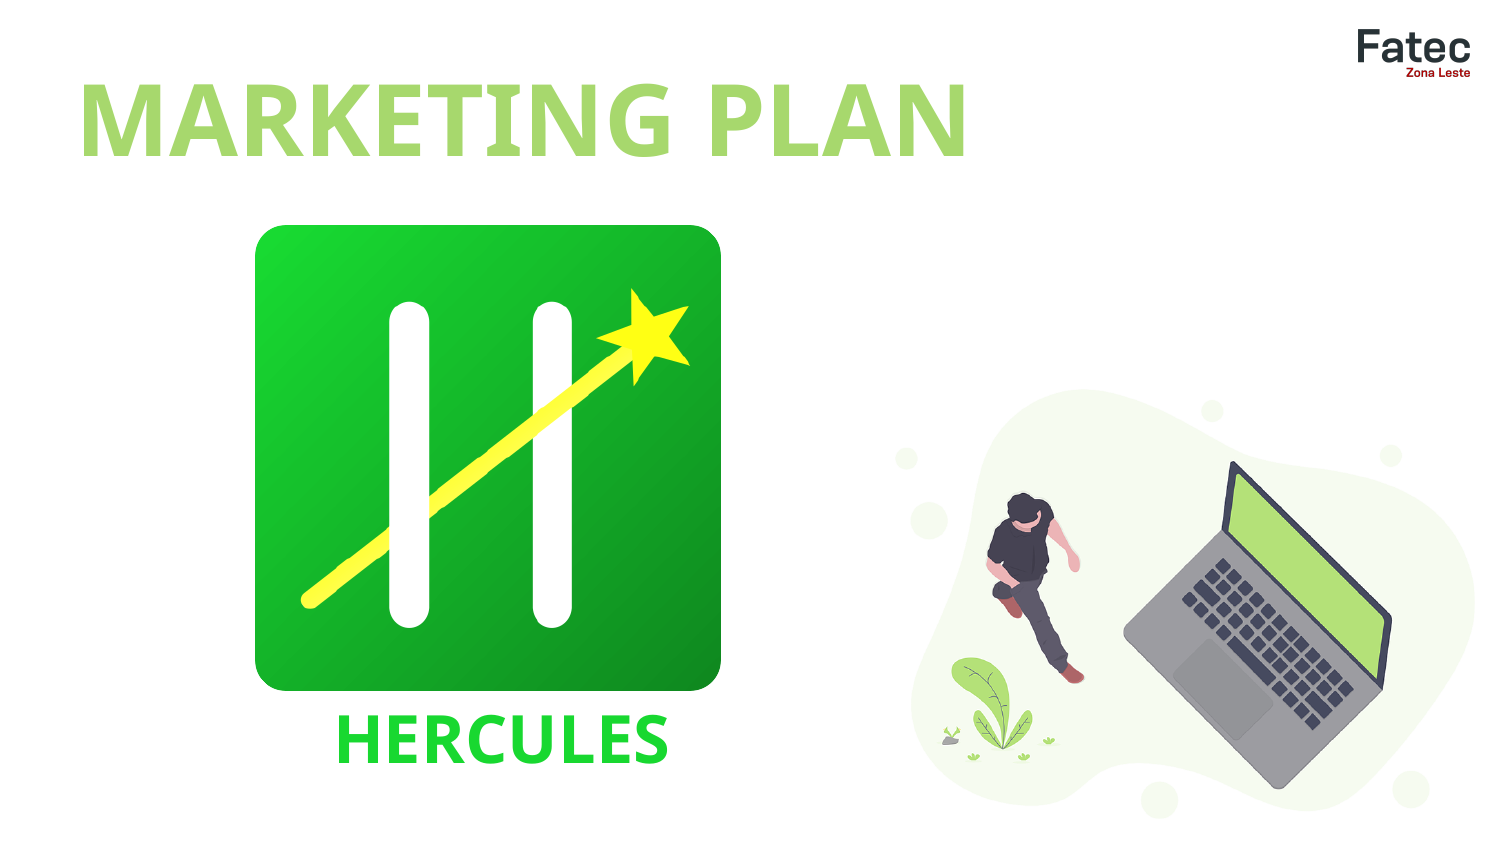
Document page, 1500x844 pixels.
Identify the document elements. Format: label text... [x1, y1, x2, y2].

picture [1358, 29, 1470, 77]
picture [895, 389, 1475, 819]
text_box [235, 206, 739, 791]
text_box MARKETING PLAN [74, 46, 1109, 187]
